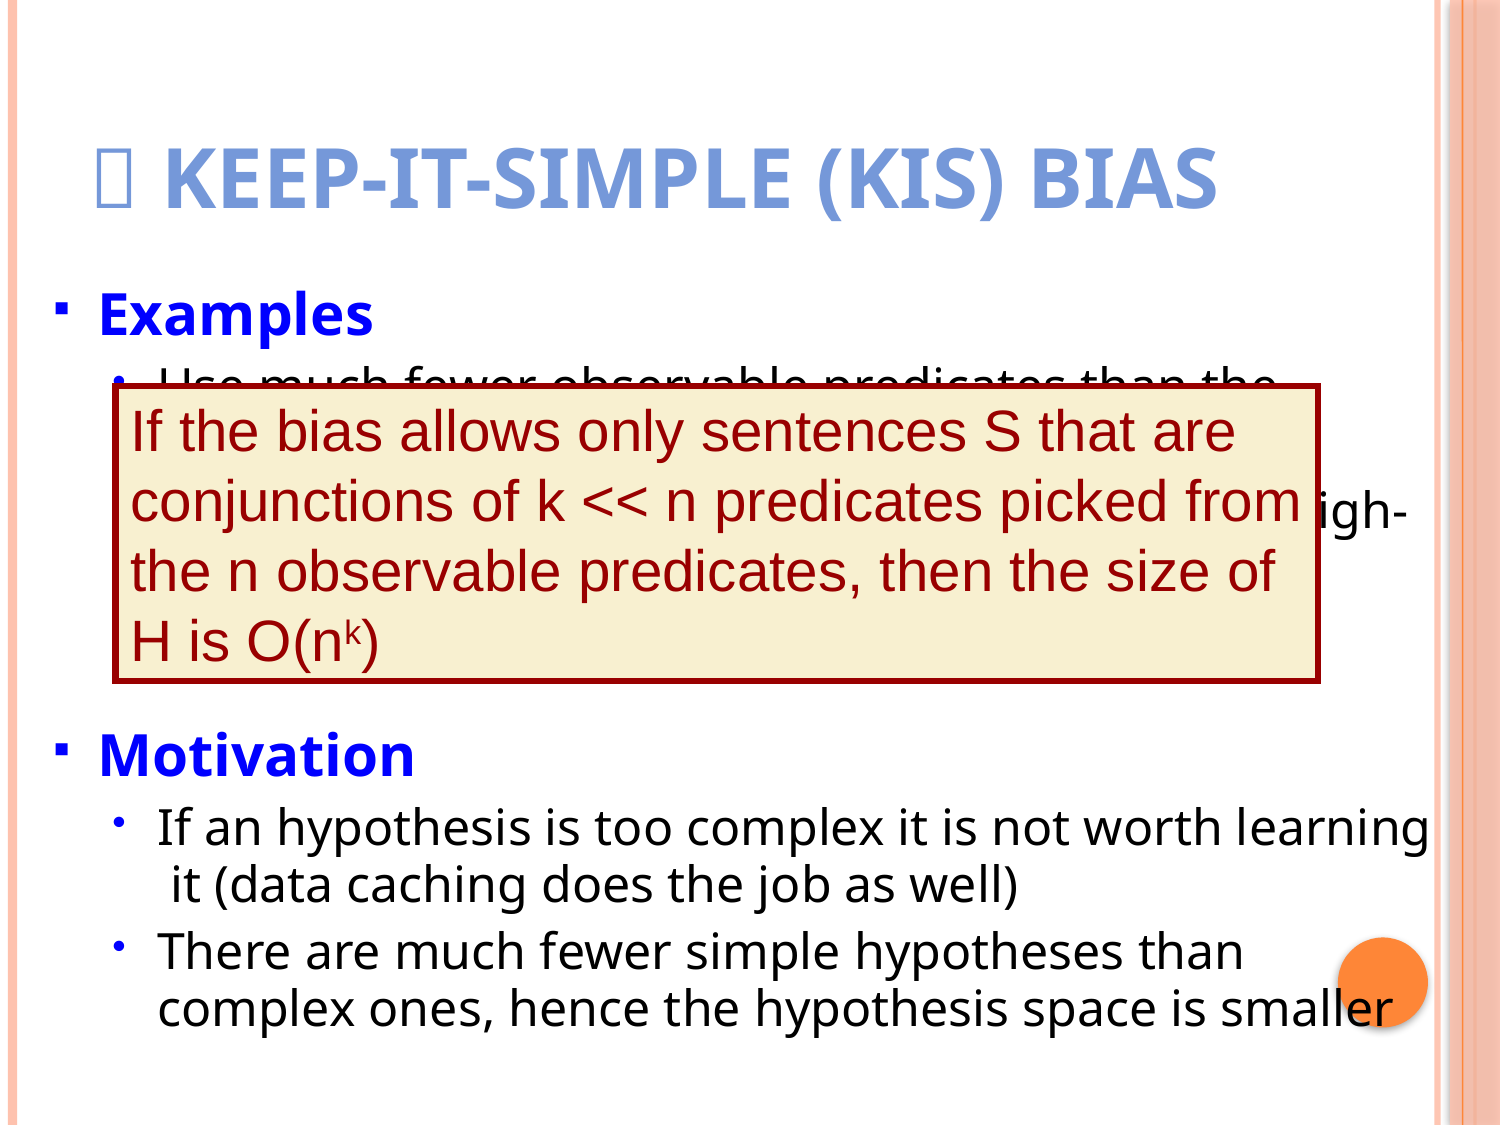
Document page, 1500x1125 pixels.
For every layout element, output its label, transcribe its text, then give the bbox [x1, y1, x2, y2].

title  Keep-It-Simple (KIS) Bias [75, 45, 1300, 233]
list Examples Use much fewer observable predicates than the training set Constrain the learnt predicate, e.g., to use only “high-level” observable predicates such as NUM, FACE, BLACK, and RED and/or to have simple syntax Motivation If an hypothesis is too complex it is not worth learning it (data caching does the job as well) There are much fewer simple hypotheses than complex ones, hence the hypothesis space is smaller [37, 275, 1450, 1088]
text_box If the bias allows only sentences S that are conjunctions of k << n predicates picked from the n observable predicates, then the size of H is O(nk) [115, 386, 1319, 681]
